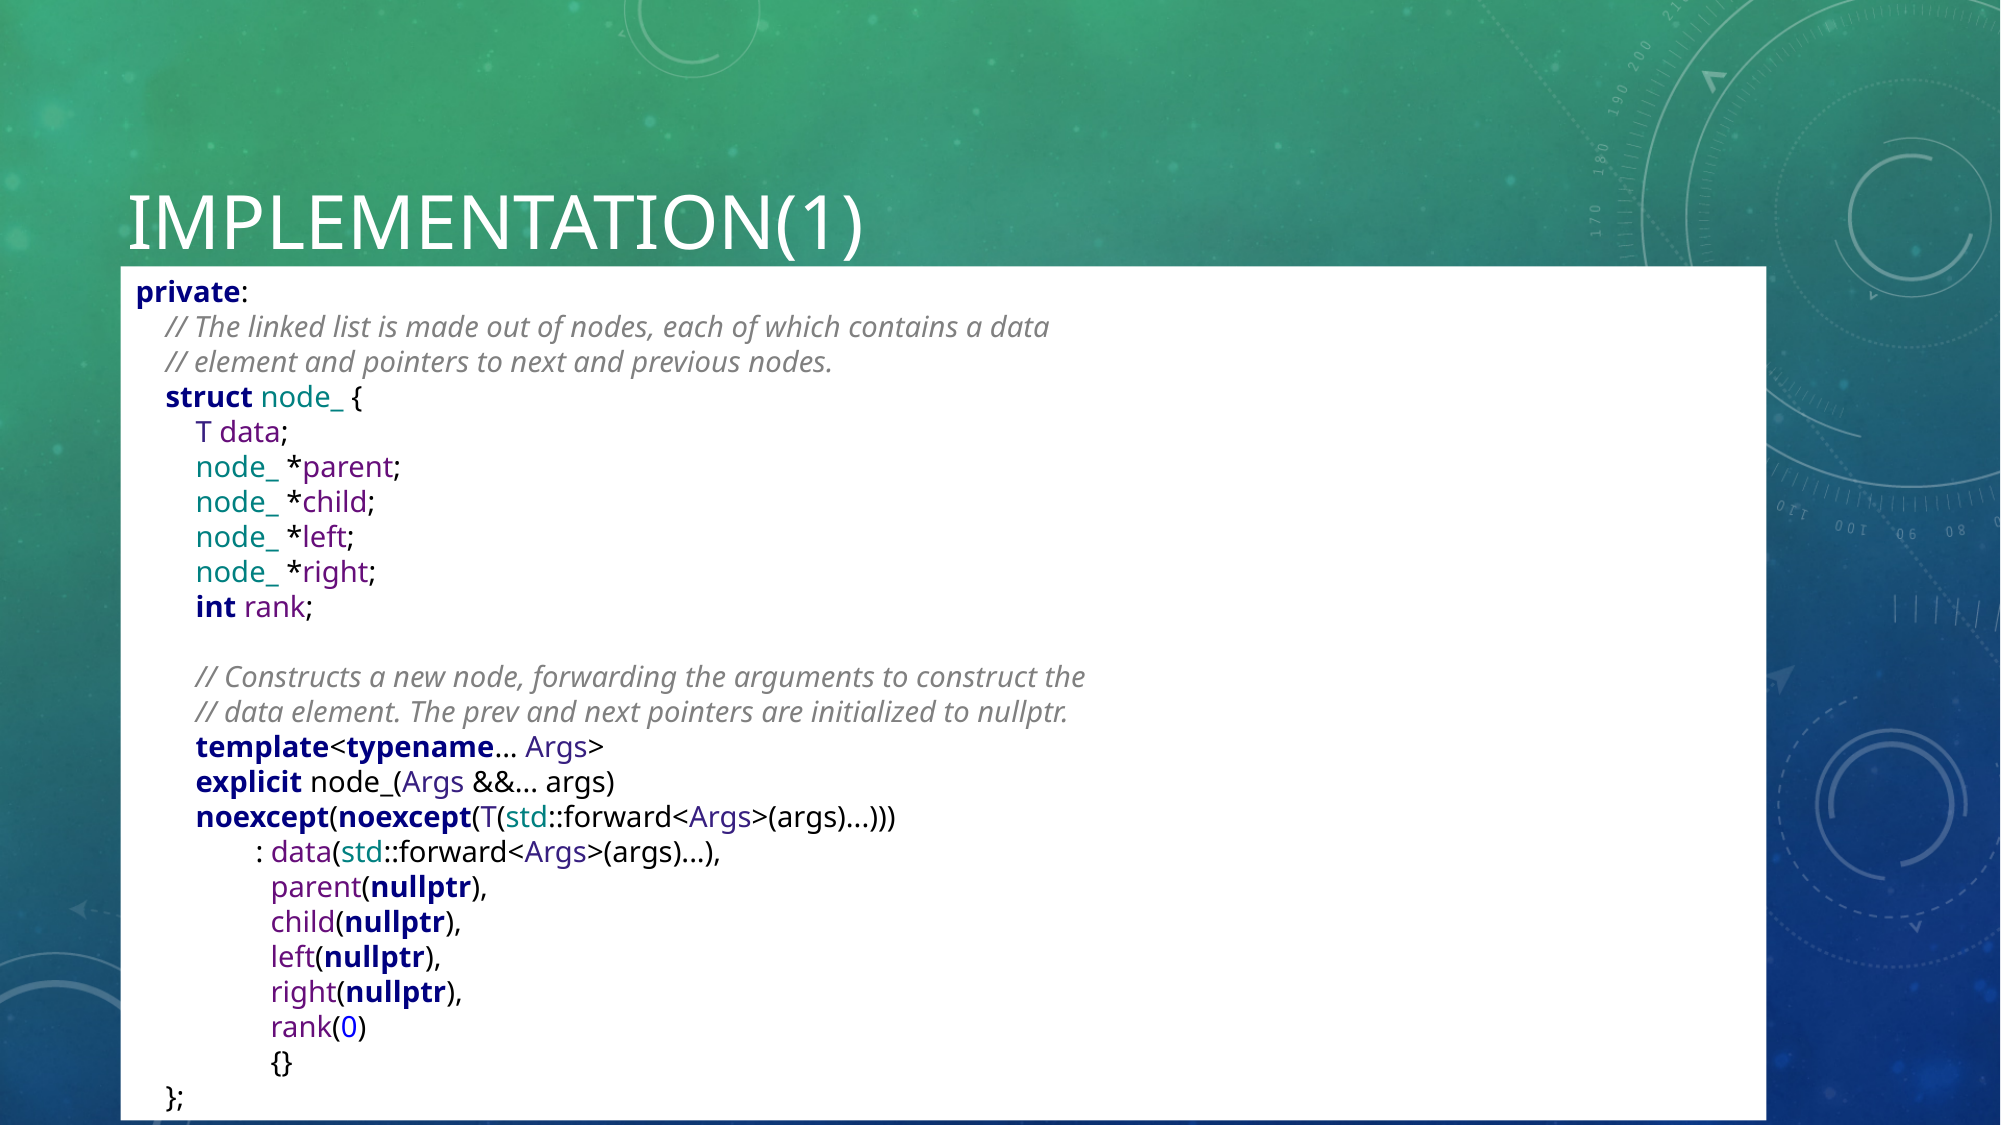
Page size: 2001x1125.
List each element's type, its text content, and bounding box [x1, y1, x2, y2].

list private: // The linked list is made out of nodes, each of which contains a data // element and pointers to next and previous nodes. struct node_ { T data; node_ *parent; node_ *child; node_ *left; node_ *right; int rank; // Constructs a new node, forwarding the arguments to construct the // data element. The prev and next pointers are initialized to nullptr. template<typename... Args> explicit node_(Args &&... args) noexcept(noexcept(T(std::forward<Args>(args)...))) : data(std::forward<Args>(args)...), parent(nullptr), child(nullptr), left(nullptr), right(nullptr), rank(0) {} }; [120, 266, 1767, 1121]
title IMPLEMENTATION(1) [112, 99, 1775, 339]
picture [0, 0, 2001, 1125]
